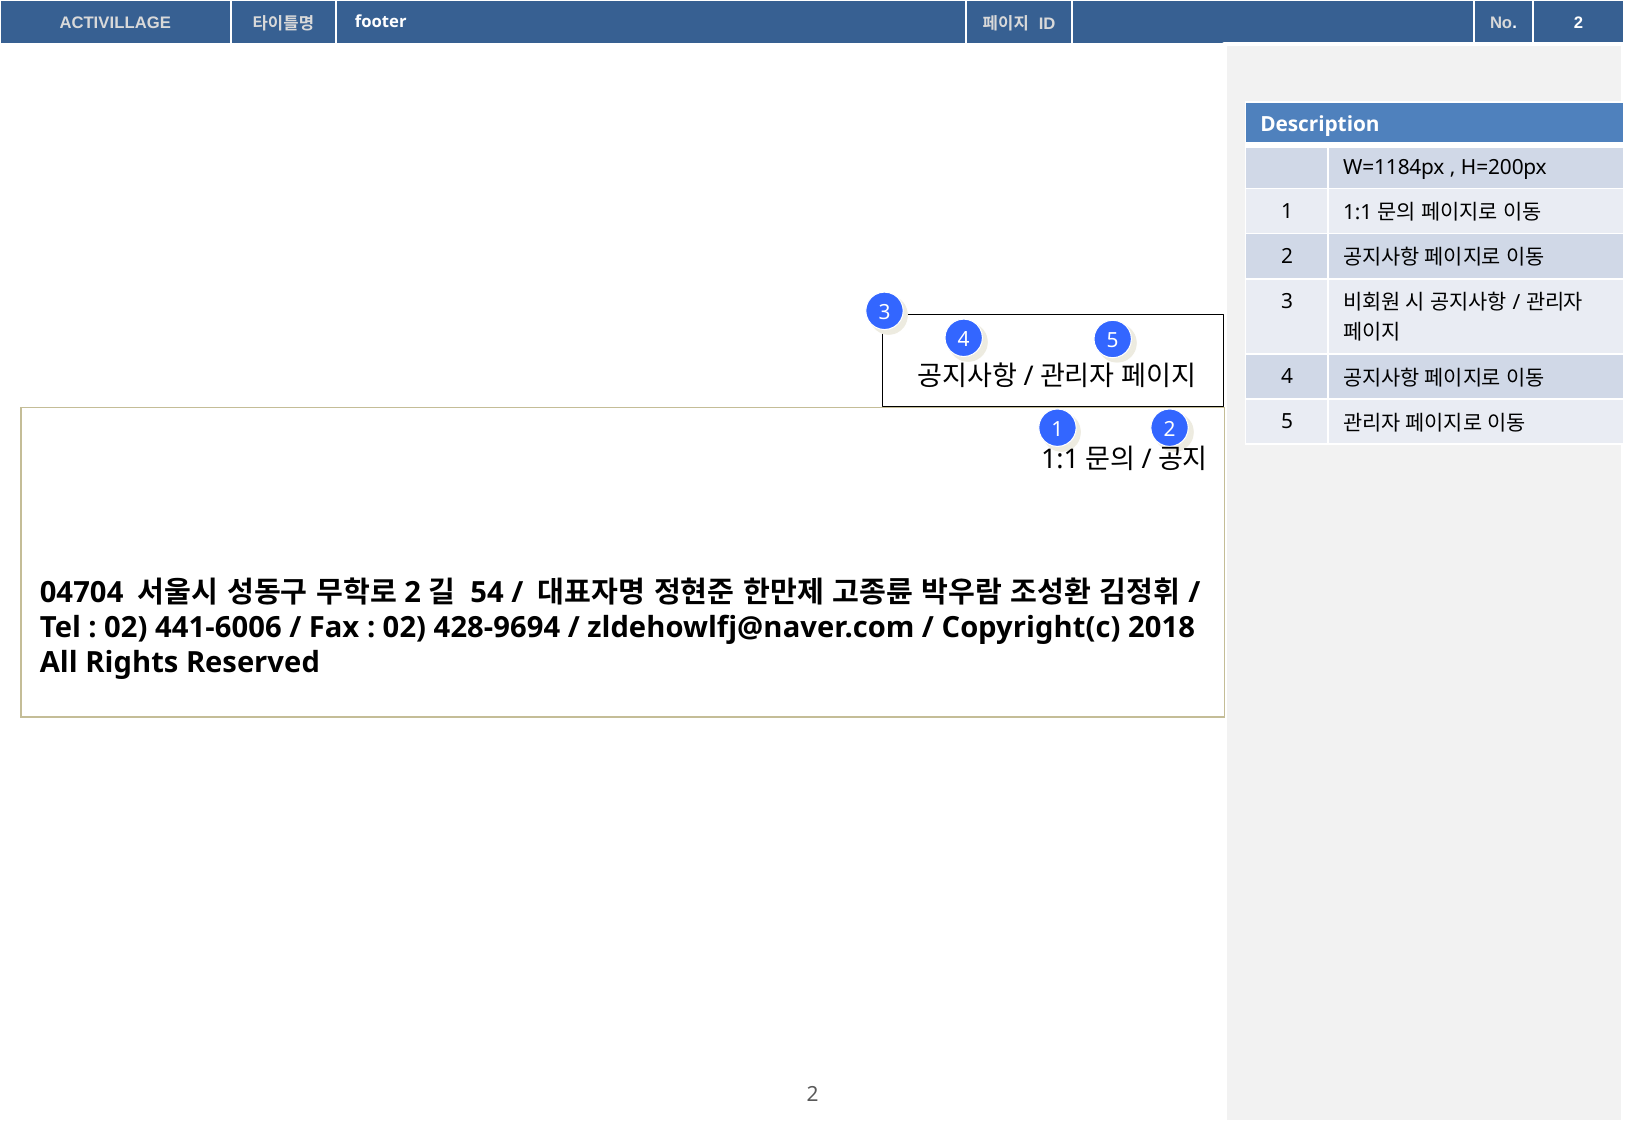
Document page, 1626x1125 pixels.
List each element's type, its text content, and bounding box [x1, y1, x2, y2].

table_cell 2 [1246, 234, 1327, 278]
text_box 04704 서울시 성동구 무학로2길 54 / 대표자명 정현준 한만제 고종륜 박우람 조성환 김정휘/ Tel : 02) 441-6006 / Fax : 02) 428-9694 / zldehowlfj@naver.com / Copyright(c) 2018 All Rights Reserved [24, 566, 1228, 687]
text_box [21, 407, 1225, 718]
text_box 1:1문의/공지 [262, 434, 1223, 482]
text_box 5 [1093, 320, 1132, 358]
table_cell 4 [1246, 355, 1327, 398]
table_cell W=1184px , H=200px [1329, 148, 1623, 188]
list footer [339, 0, 967, 42]
text_box 4 [944, 319, 983, 357]
table_cell [1246, 148, 1327, 188]
table_cell 공지사항 페이지로 이동 [1329, 234, 1623, 278]
text_box 2 [1150, 409, 1189, 434]
table_cell 1 [1246, 189, 1327, 233]
table_cell 관리자 페이지로 이동 [1329, 400, 1623, 443]
table_cell 5 [1246, 400, 1327, 443]
table_cell 공지사항 페이지로 이동 [1329, 355, 1623, 398]
table_cell 비회원 시 공지사항/관리자 페이지 [1329, 280, 1623, 353]
text_box [880, 312, 1226, 409]
text_box 공지사항/관리자 페이지 [250, 351, 1211, 399]
table_cell 3 [1246, 280, 1327, 353]
text_box 3 [865, 292, 904, 330]
table_header Description [1246, 103, 1623, 142]
text_box 1 [1038, 409, 1077, 434]
table_cell 1:1문의 페이지로 이동 [1329, 189, 1623, 233]
